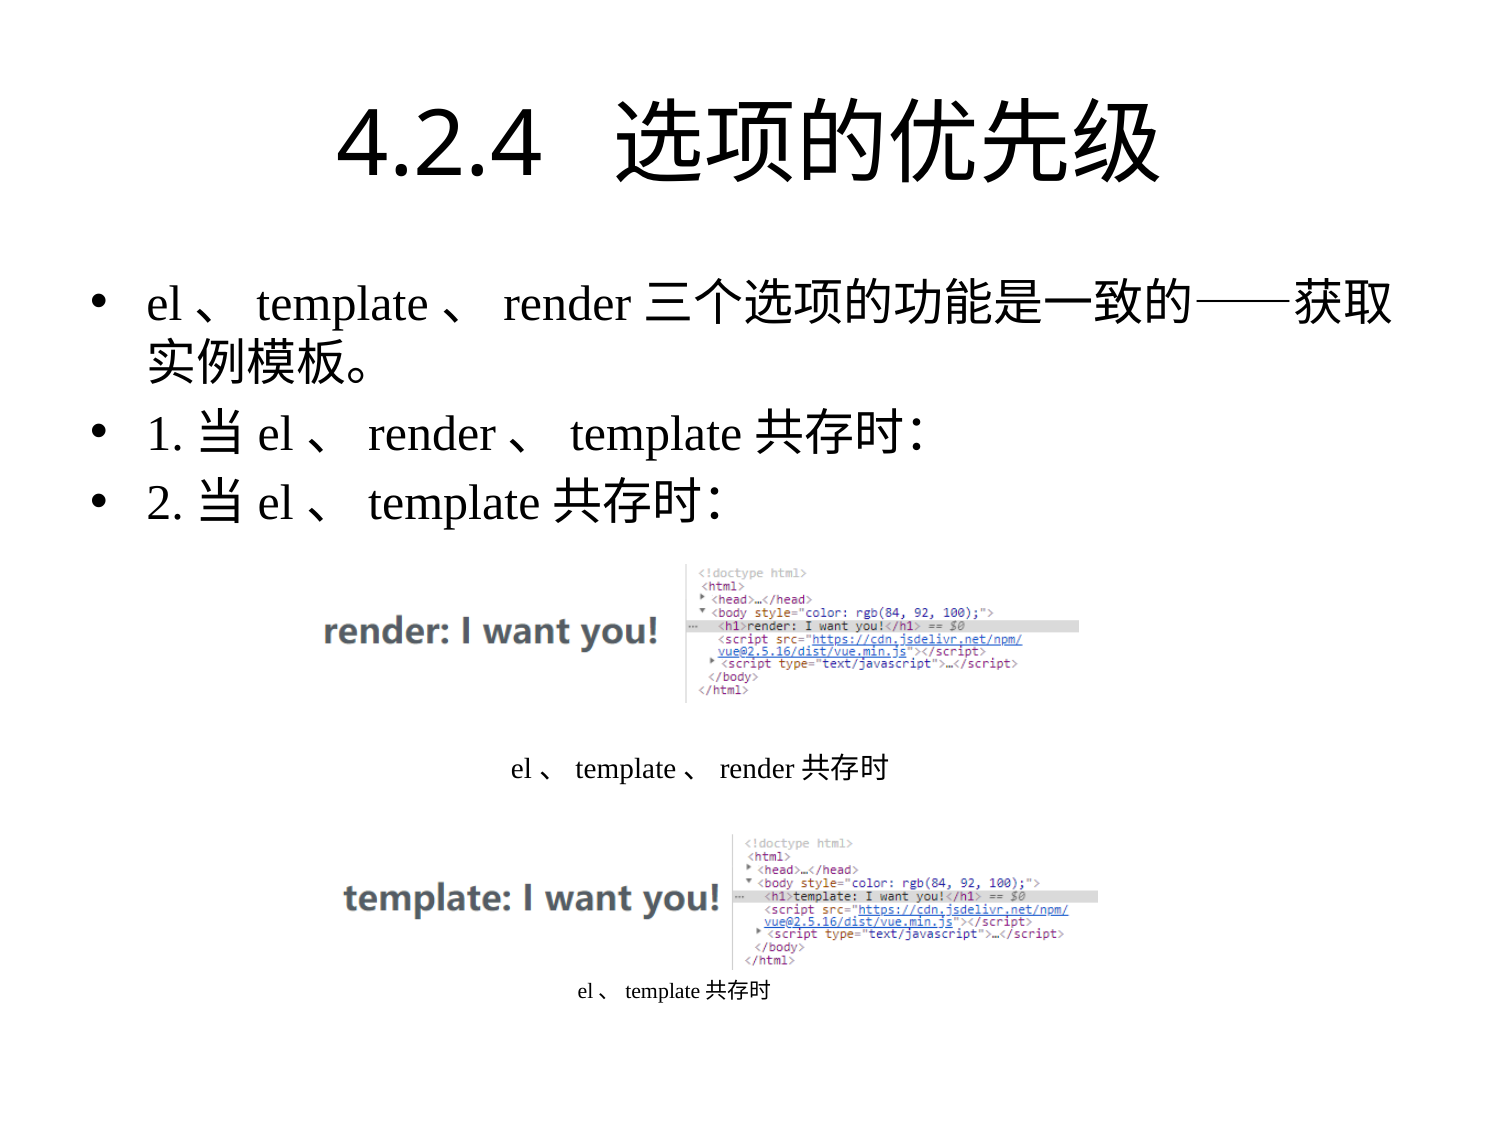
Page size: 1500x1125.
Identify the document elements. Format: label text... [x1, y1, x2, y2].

picture [314, 564, 1080, 704]
title 4.2.4 选项的优先级 [75, 45, 1425, 233]
text_box el、template共存时 [513, 978, 881, 1011]
picture [333, 831, 1098, 970]
list el、template、render三个选项的功能是一致的——获取实例模板。 1.当el、render、template共存时： 2.当el、template共存时： [75, 262, 1425, 1005]
text_box el、template、render共存时 [445, 742, 1279, 792]
